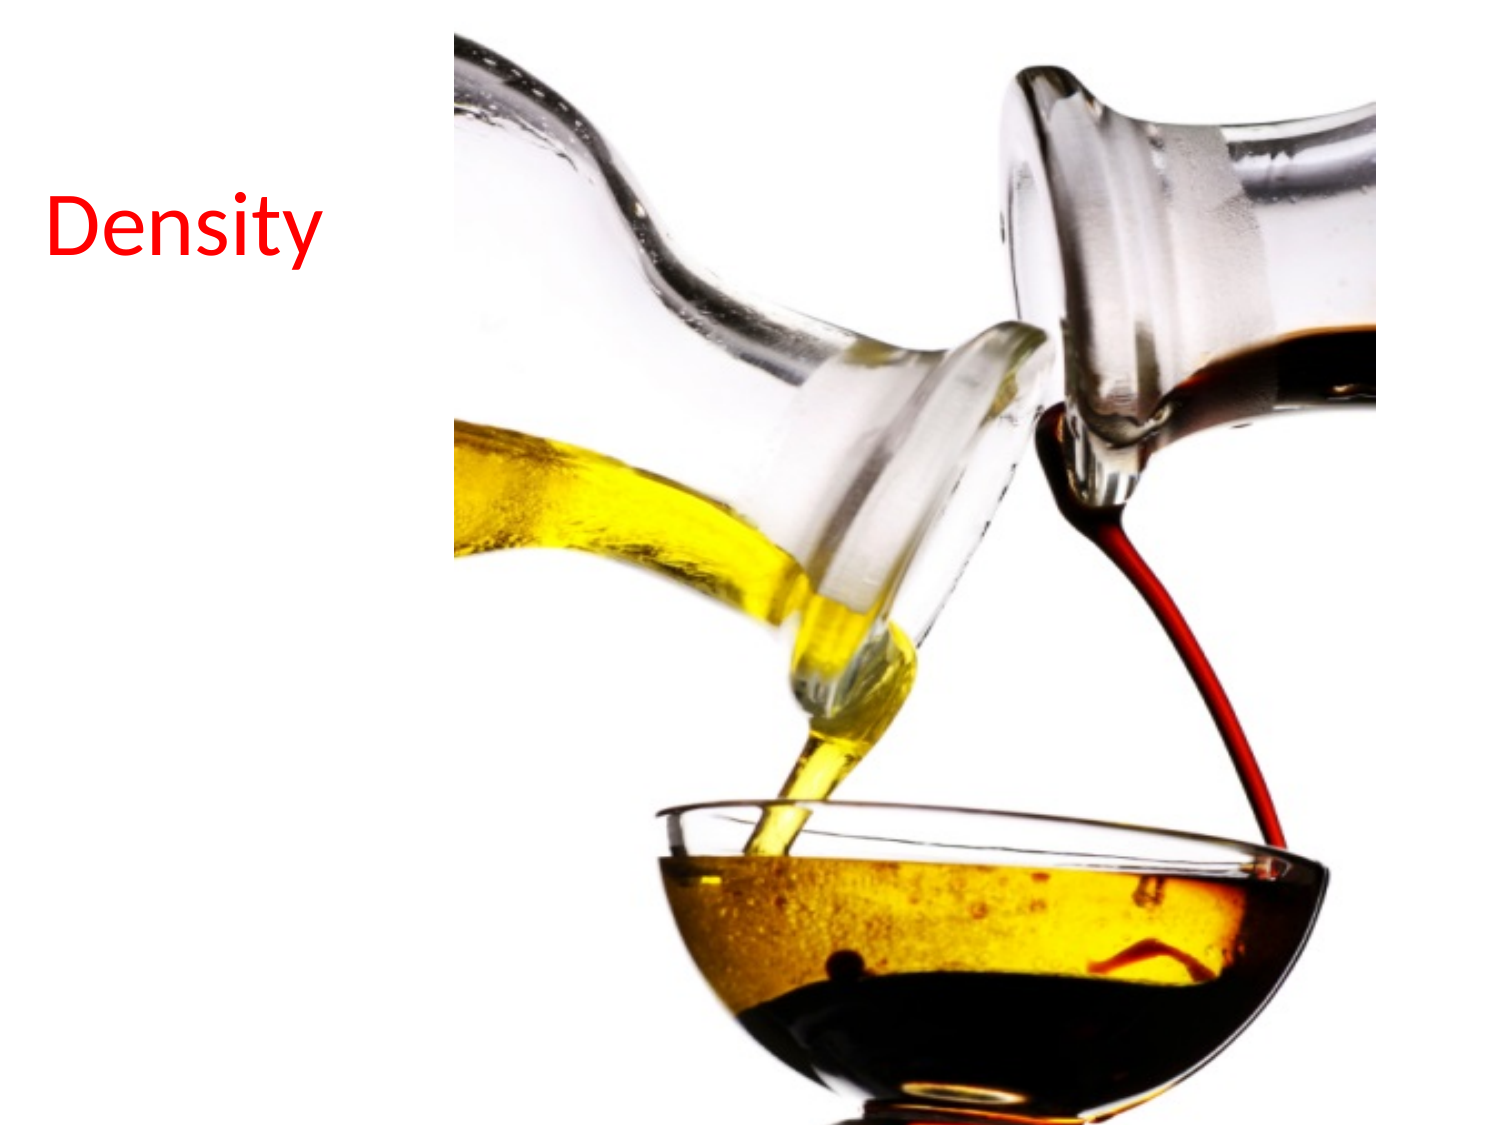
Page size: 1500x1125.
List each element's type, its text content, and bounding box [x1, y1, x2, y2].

title Density [0, 125, 449, 313]
picture [454, 0, 1377, 1125]
